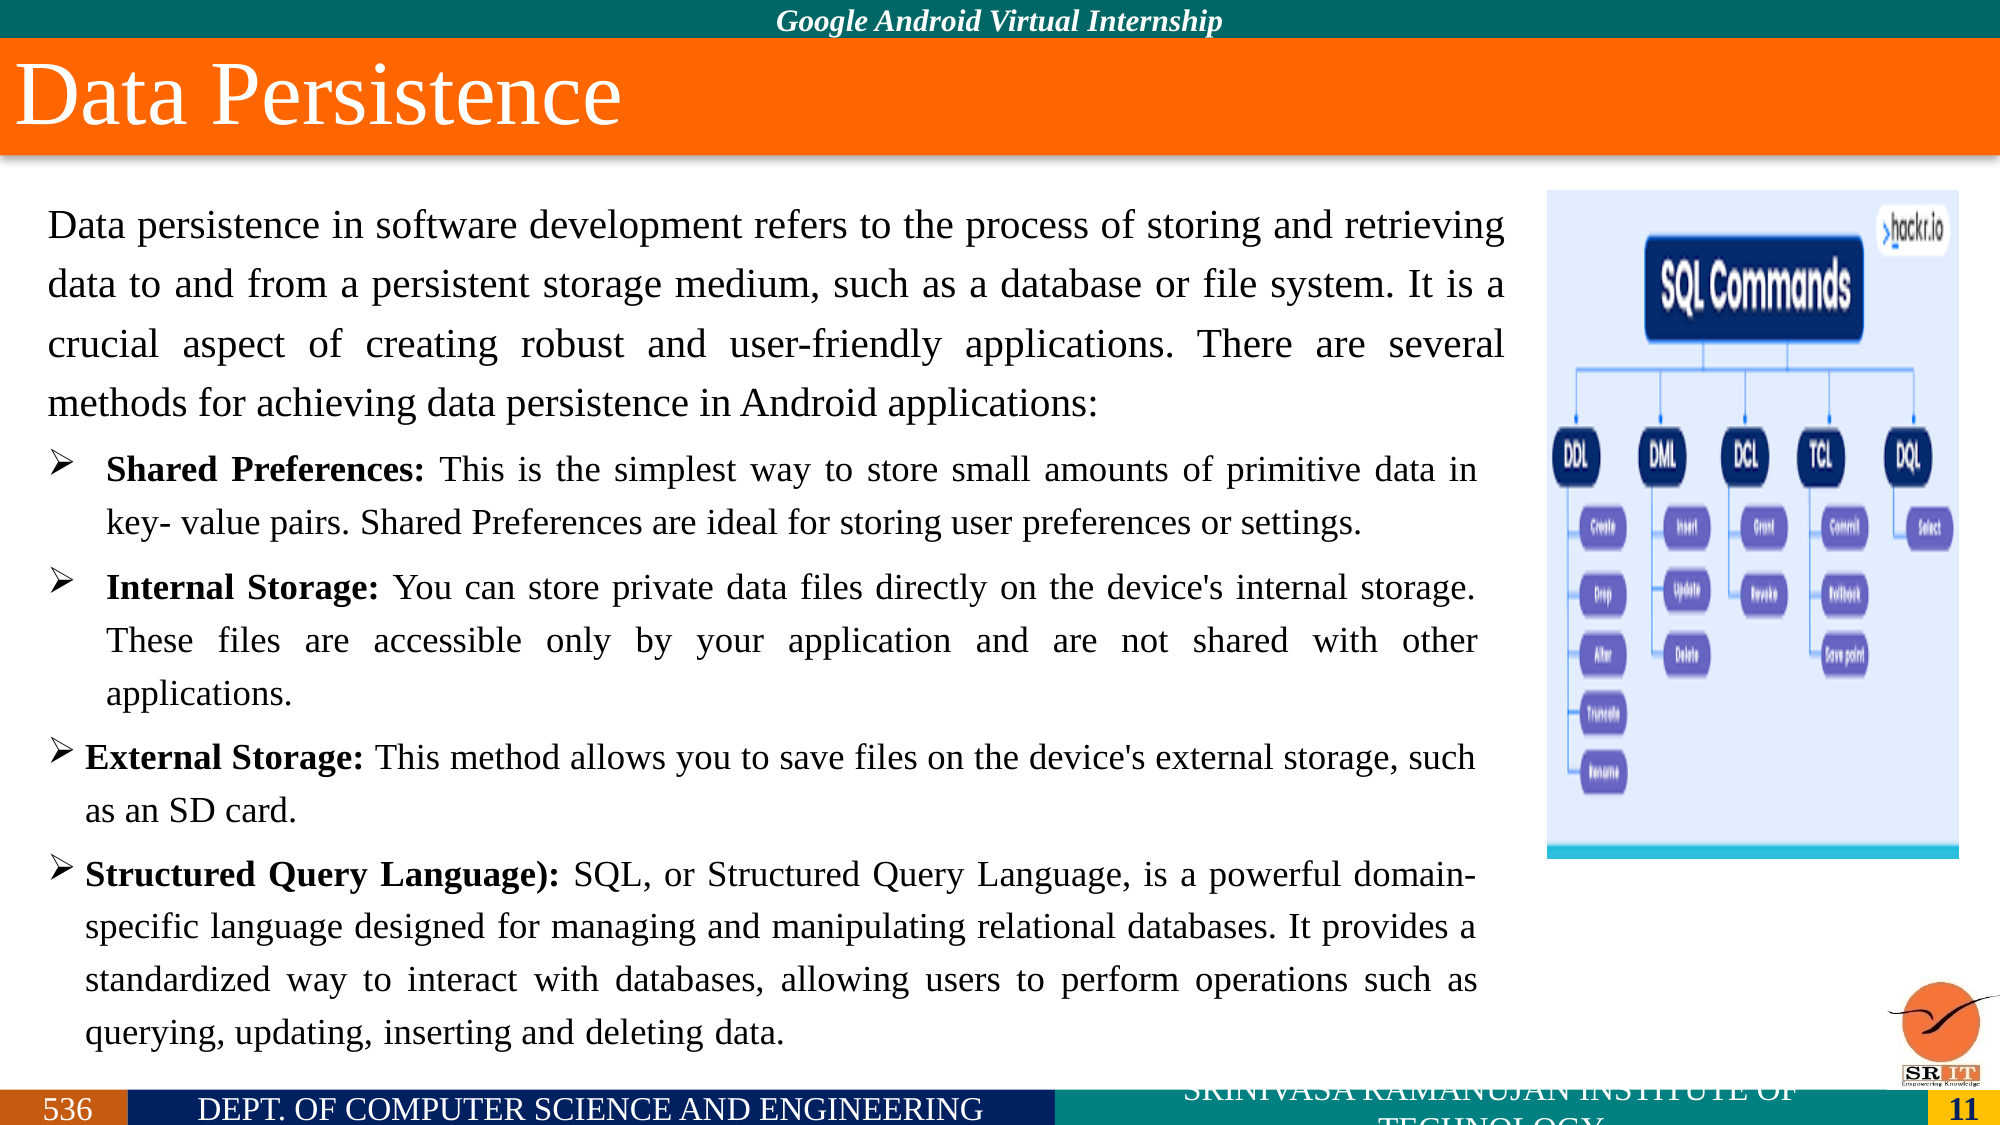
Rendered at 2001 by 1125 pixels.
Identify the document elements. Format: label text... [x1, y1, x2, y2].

title Data Persistence [0, 38, 2000, 156]
picture [1547, 190, 1959, 859]
picture [1887, 977, 2000, 1090]
list Data persistence in software development refers to the process of storing and retrieving data to and from a persistent storage medium, such as a database or file system. It is a crucial aspect of creating robust and user-friendly applications. There are several methods for achieving data persistence in Android applications: Shared Preferences: This is the simplest way to store small amounts of primitive data in key- value pairs. Shared Preferences are ideal for storing user preferences or settings. Internal Storage: You can store private data files directly on the device's internal storage. These files are accessible only by your application and are not shared with other applications. External Storage: This method allows you to save files on the device's external storage, such as an SD card. Structured Query Language): SQL, or Structured Query Language, is a powerful domain-specific language designed for managing and manipulating relational databases. It provides a standardized way to interact with databases, allowing users to perform operations such as querying, updating, inserting and deleting data. [32, 179, 1522, 1065]
